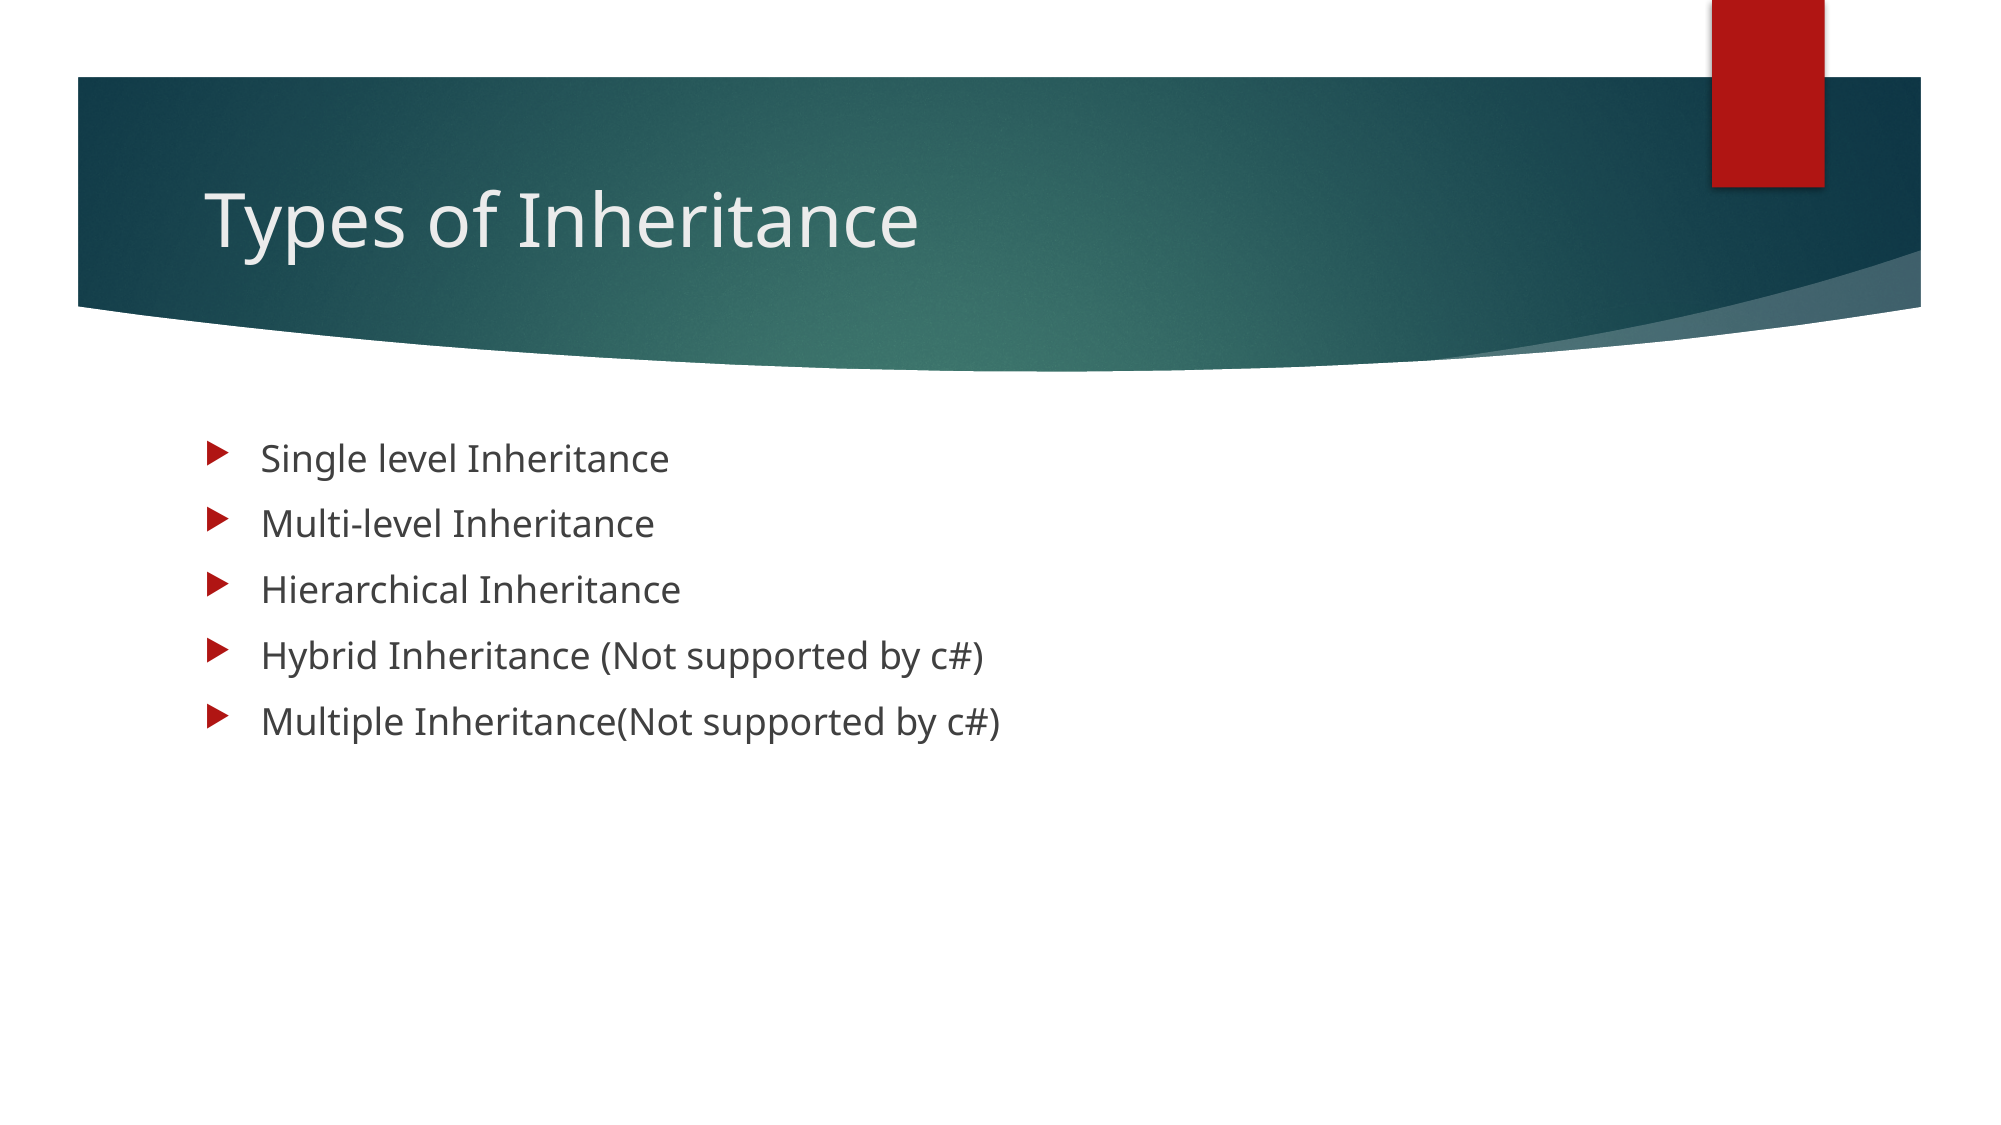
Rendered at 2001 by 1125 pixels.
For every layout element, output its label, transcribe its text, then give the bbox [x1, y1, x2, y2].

list Single level Inheritance Multi-level Inheritance Hierarchical Inheritance Hybrid Inheritance (Not supported by c#) Multiple Inheritance(Not supported by c#) [189, 427, 1638, 988]
title Types of Inheritance [189, 159, 1638, 276]
